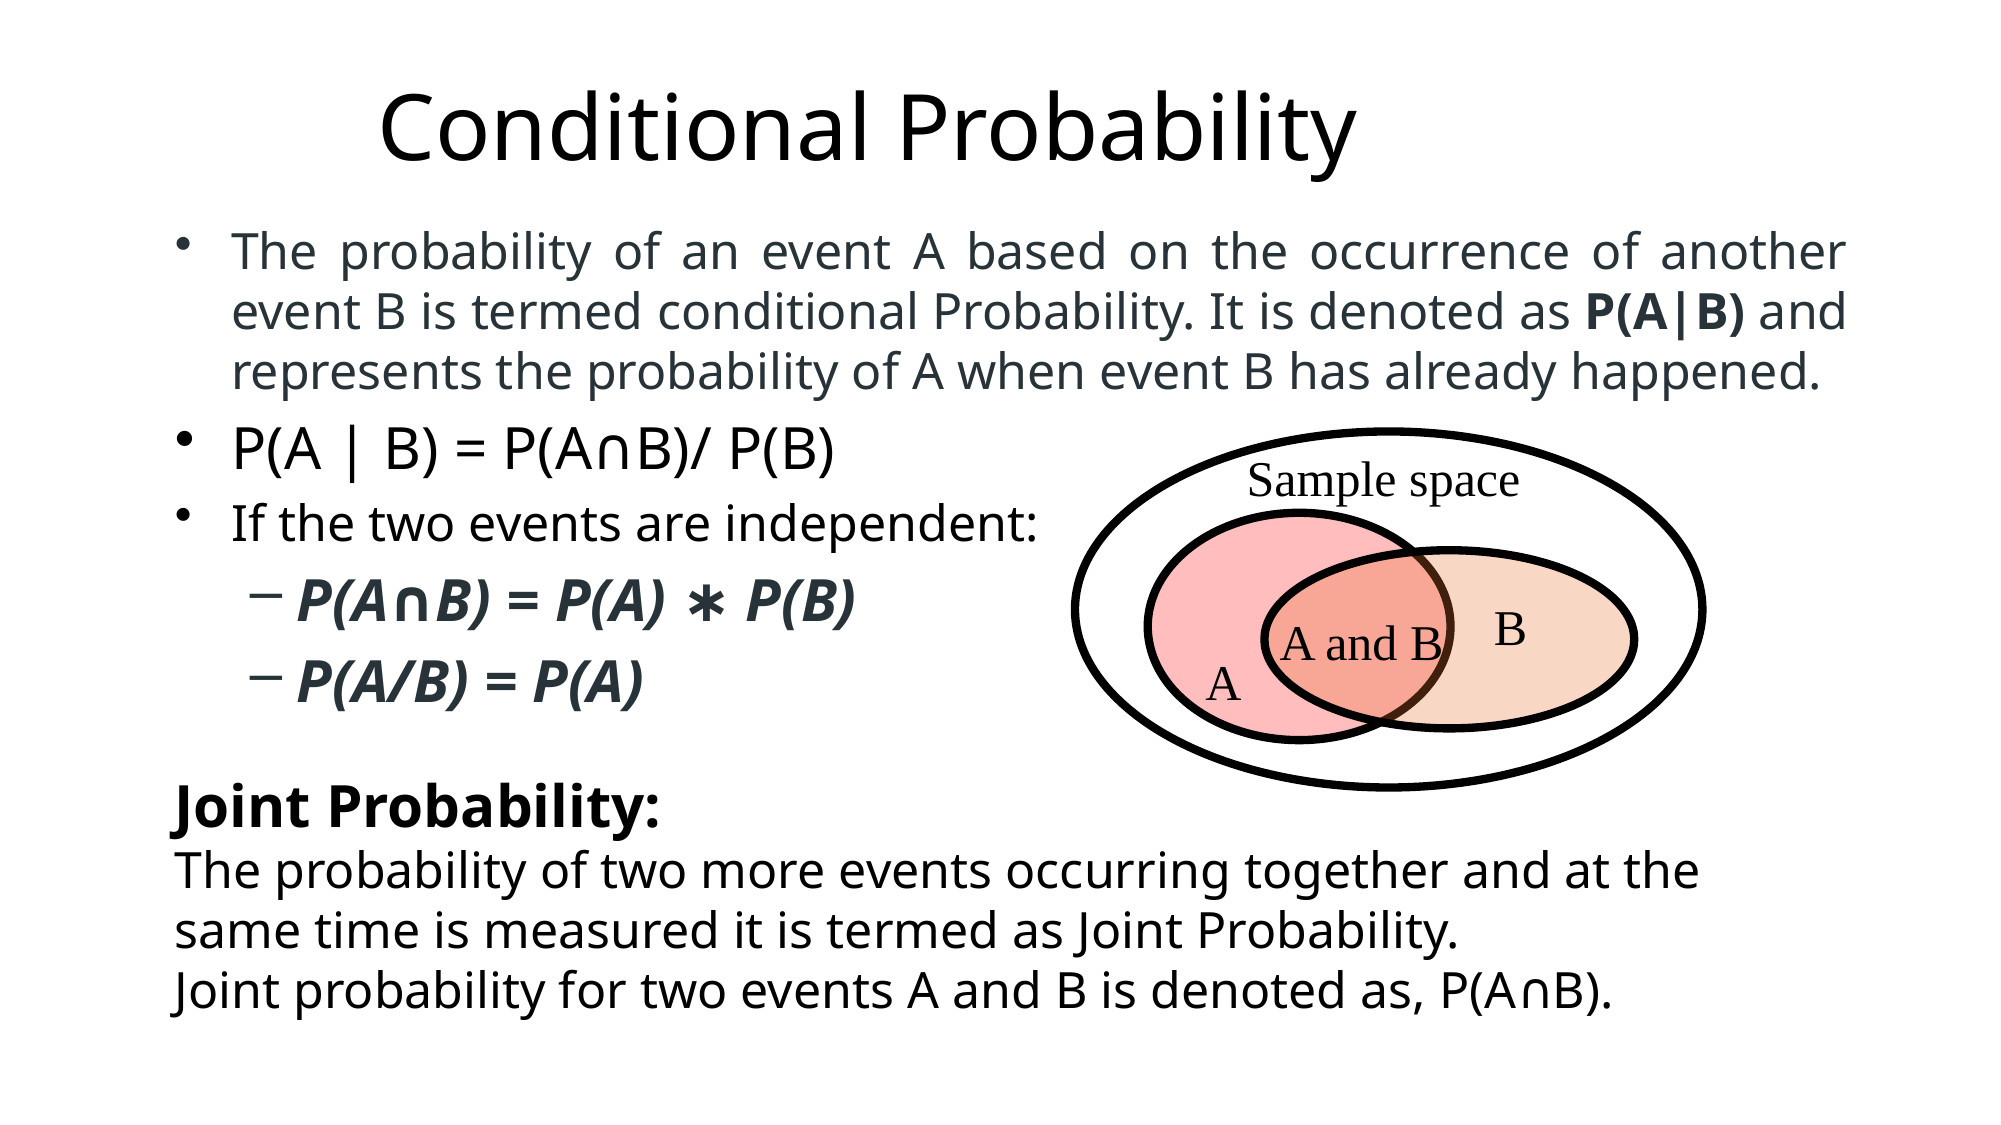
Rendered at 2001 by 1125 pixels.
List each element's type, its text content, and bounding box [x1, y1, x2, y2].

title Conditional Probability [362, 62, 1638, 200]
text_box Joint Probability: The probability of two more events occurring together and at the same time is measured it is termed as Joint Probability. Joint probability for two events A and B is denoted as, P(A∩B). [159, 761, 1841, 1027]
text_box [1074, 430, 1703, 788]
text_box The probability of an event A based on the occurrence of another event B is termed conditional Probability. It is denoted as P(A|B) and represents the probability of A when event B has already happened. P(A | B) = P(A∩B)/ P(B) If the two events are independent: P(A∩B) = P(A) ∗ P(B) P(A/B) = P(A) [159, 211, 1864, 937]
